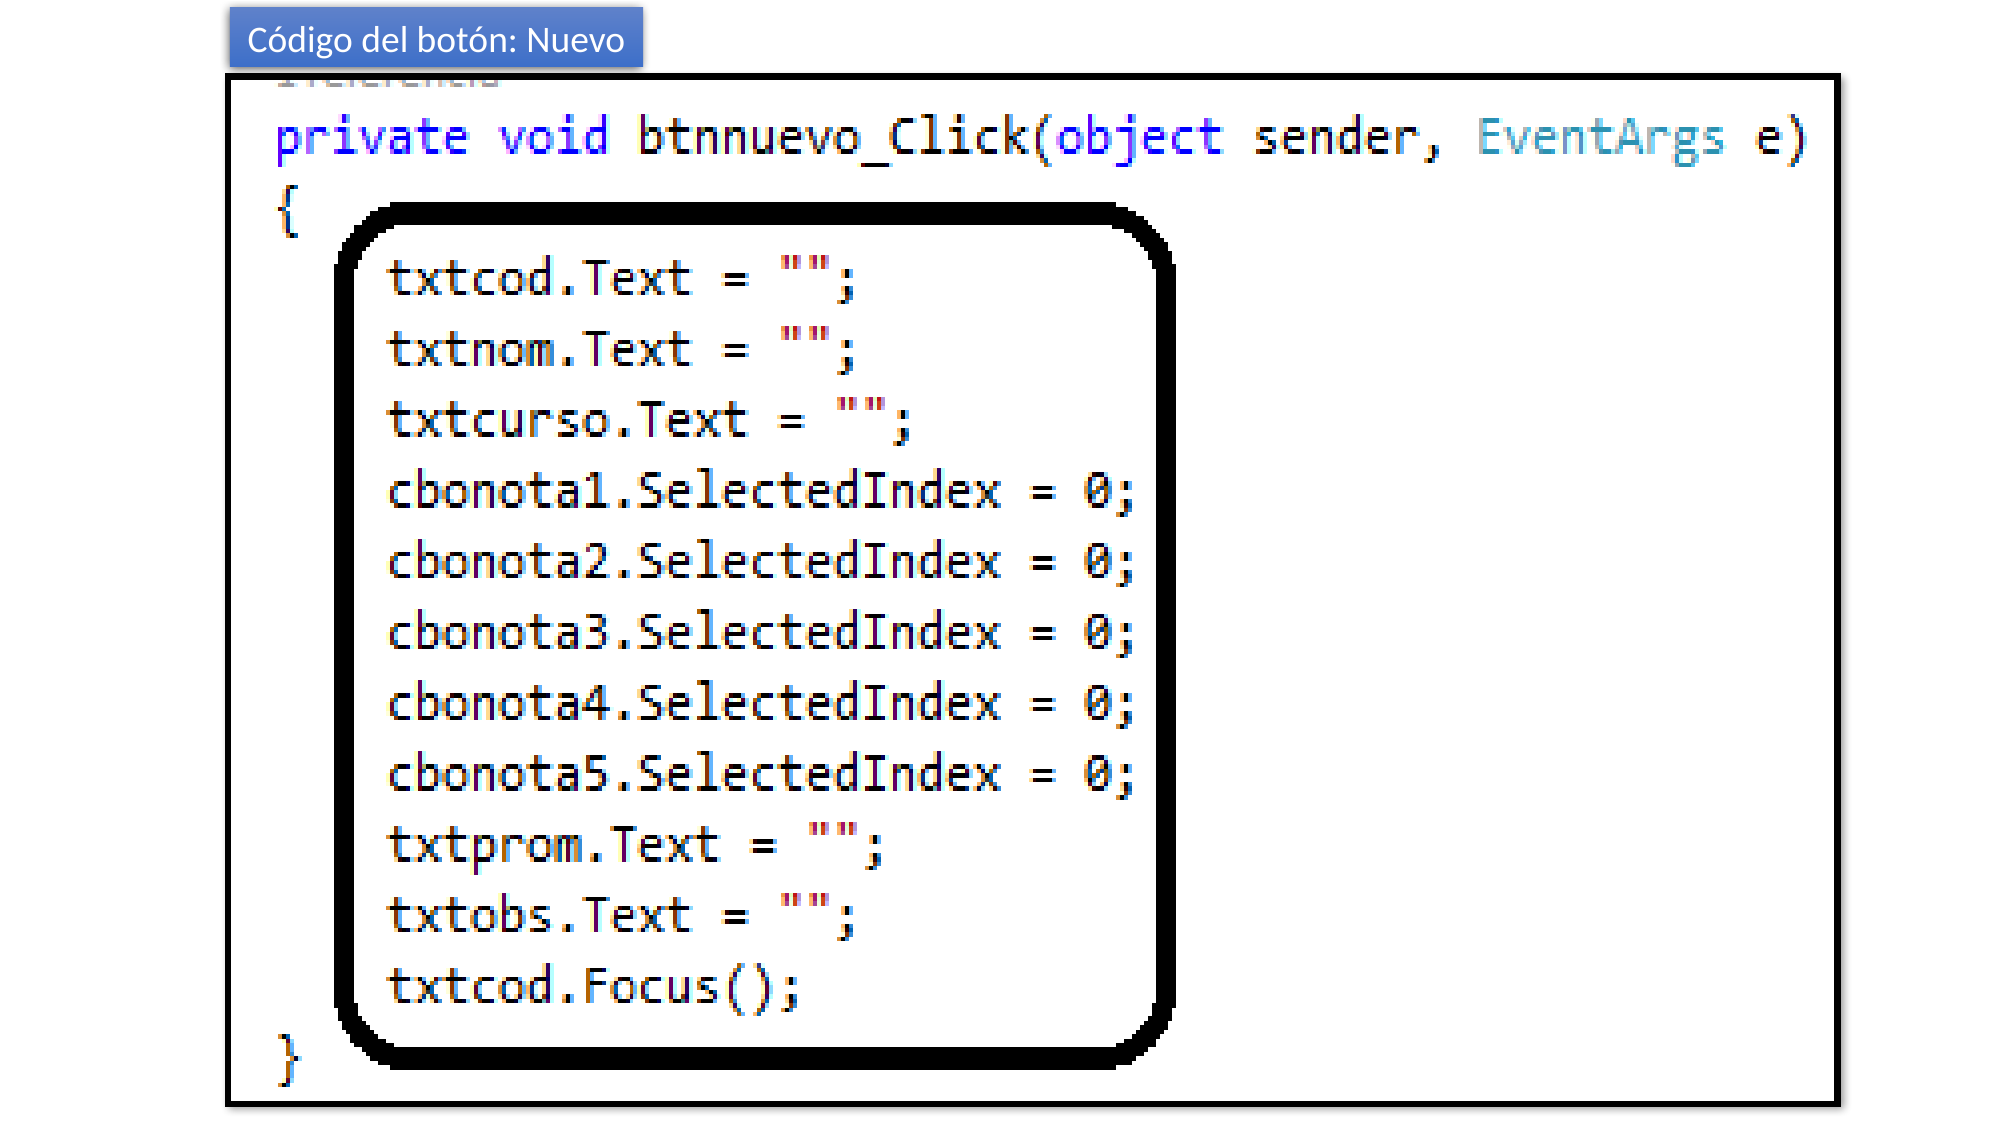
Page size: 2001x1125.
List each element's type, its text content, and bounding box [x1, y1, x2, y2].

picture [231, 79, 1835, 1101]
text_box Código del botón: Nuevo [229, 7, 644, 67]
